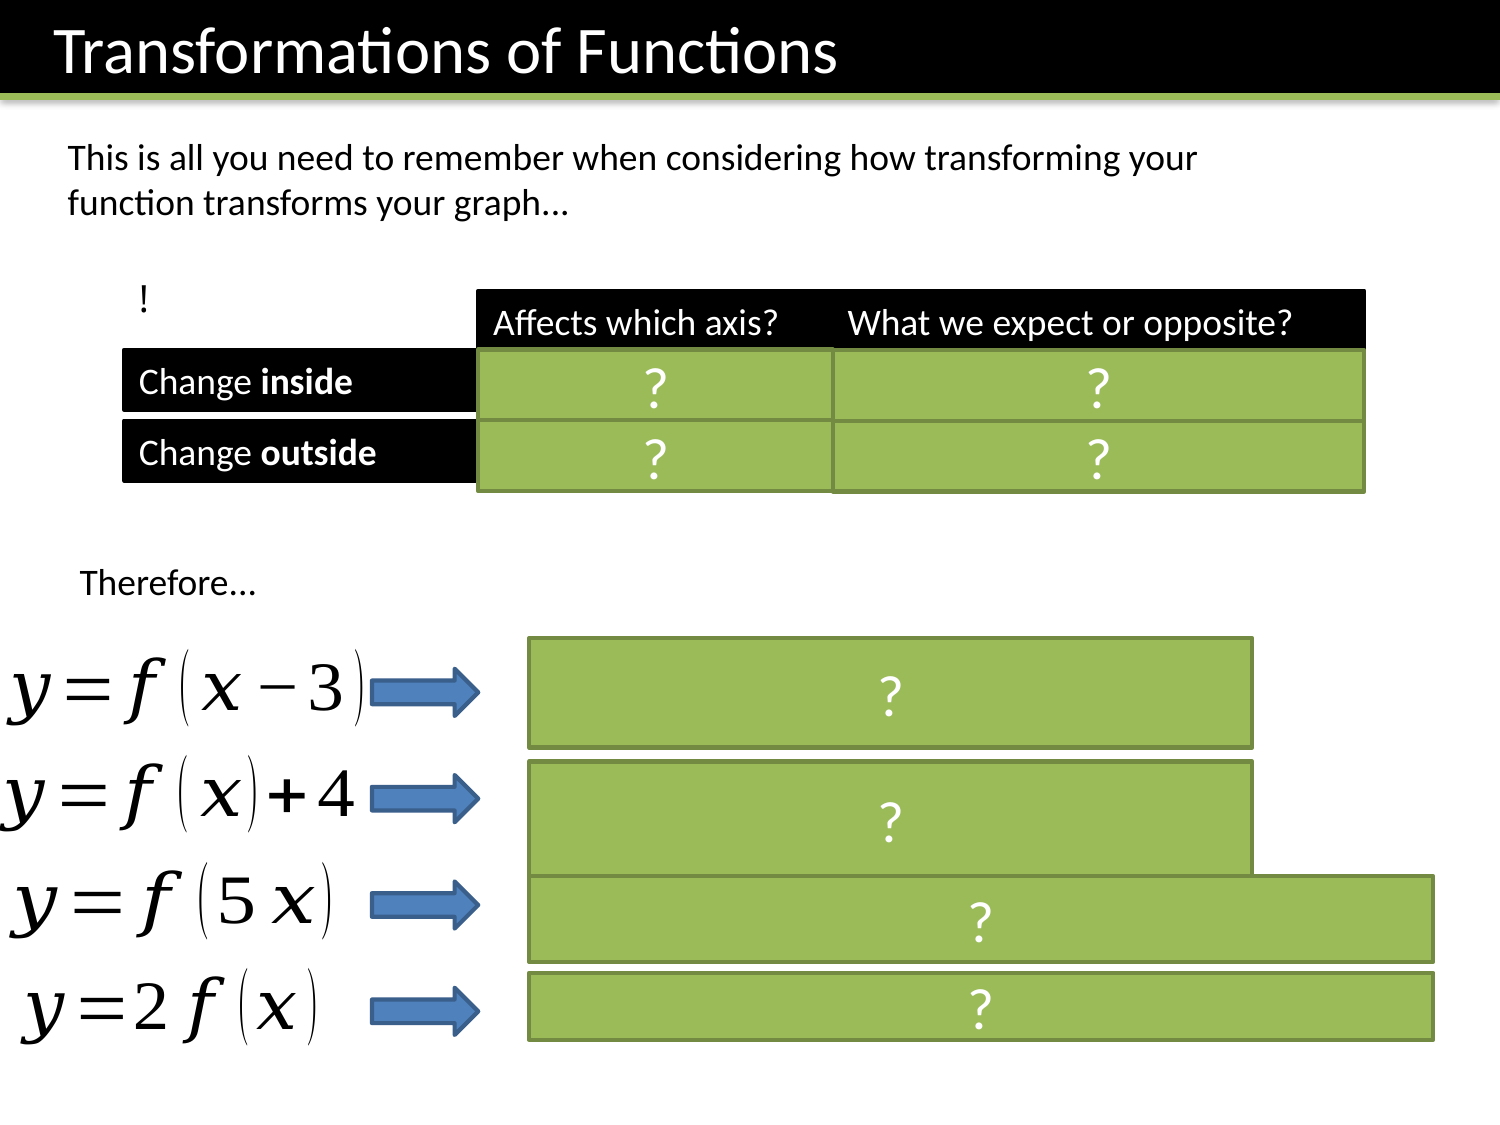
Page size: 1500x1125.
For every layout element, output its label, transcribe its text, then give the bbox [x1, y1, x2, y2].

text_box Therefore... [64, 550, 798, 611]
text_box ? [527, 971, 1435, 1042]
text_box ! [123, 267, 195, 327]
text_box ? [476, 418, 835, 493]
text_box ? [527, 874, 1435, 964]
text_box ? [831, 348, 1366, 419]
text_box ? [476, 347, 835, 418]
text_box ? [527, 636, 1254, 750]
text_box ? [831, 419, 1366, 494]
text_box [369, 985, 481, 1037]
text_box [369, 666, 481, 718]
text_box ? [527, 759, 1254, 874]
text_box [369, 879, 481, 931]
text_box [369, 773, 481, 825]
text_box What we expect or opposite? [831, 289, 1366, 348]
text_box Affects which axis? [476, 289, 831, 347]
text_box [0, 0, 1500, 99]
text_box This is all you need to remember when considering how transforming your function transforms your graph... [53, 125, 1223, 231]
